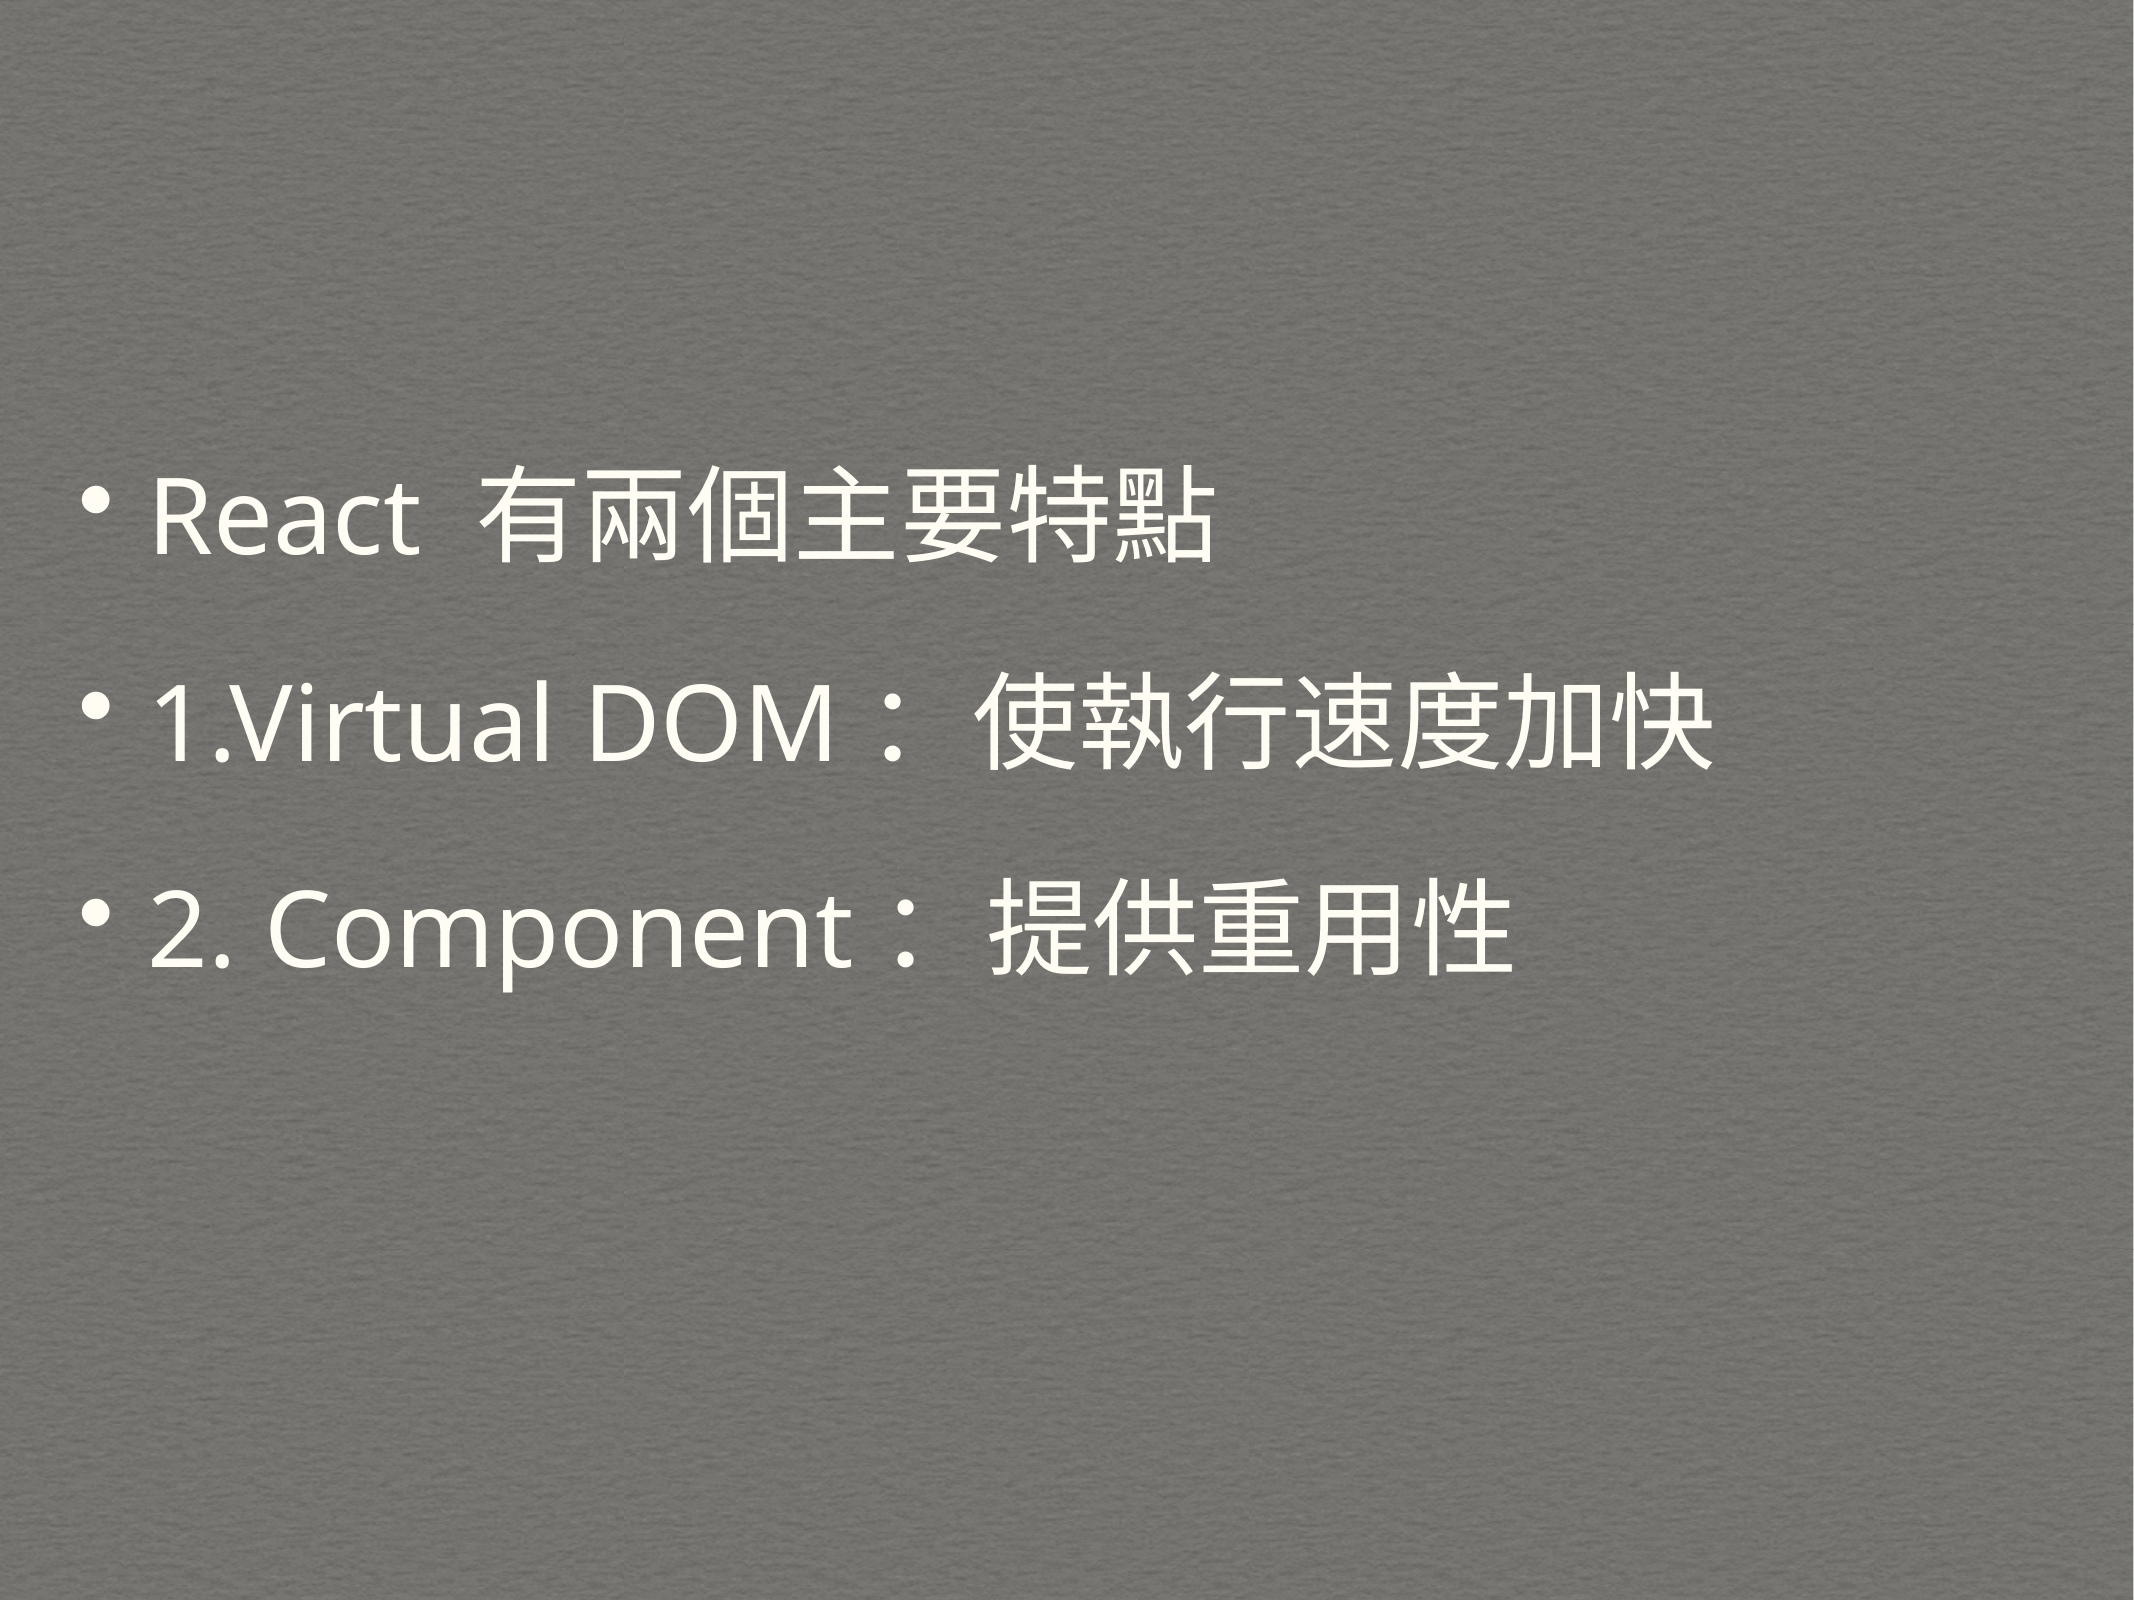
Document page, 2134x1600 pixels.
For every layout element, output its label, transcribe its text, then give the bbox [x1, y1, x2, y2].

list React 有兩個主要特點 1.Virtual DOM：使執行速度加快 2. Component：提供重用性 [78, 0, 2018, 1539]
picture [0, 0, 2134, 1600]
